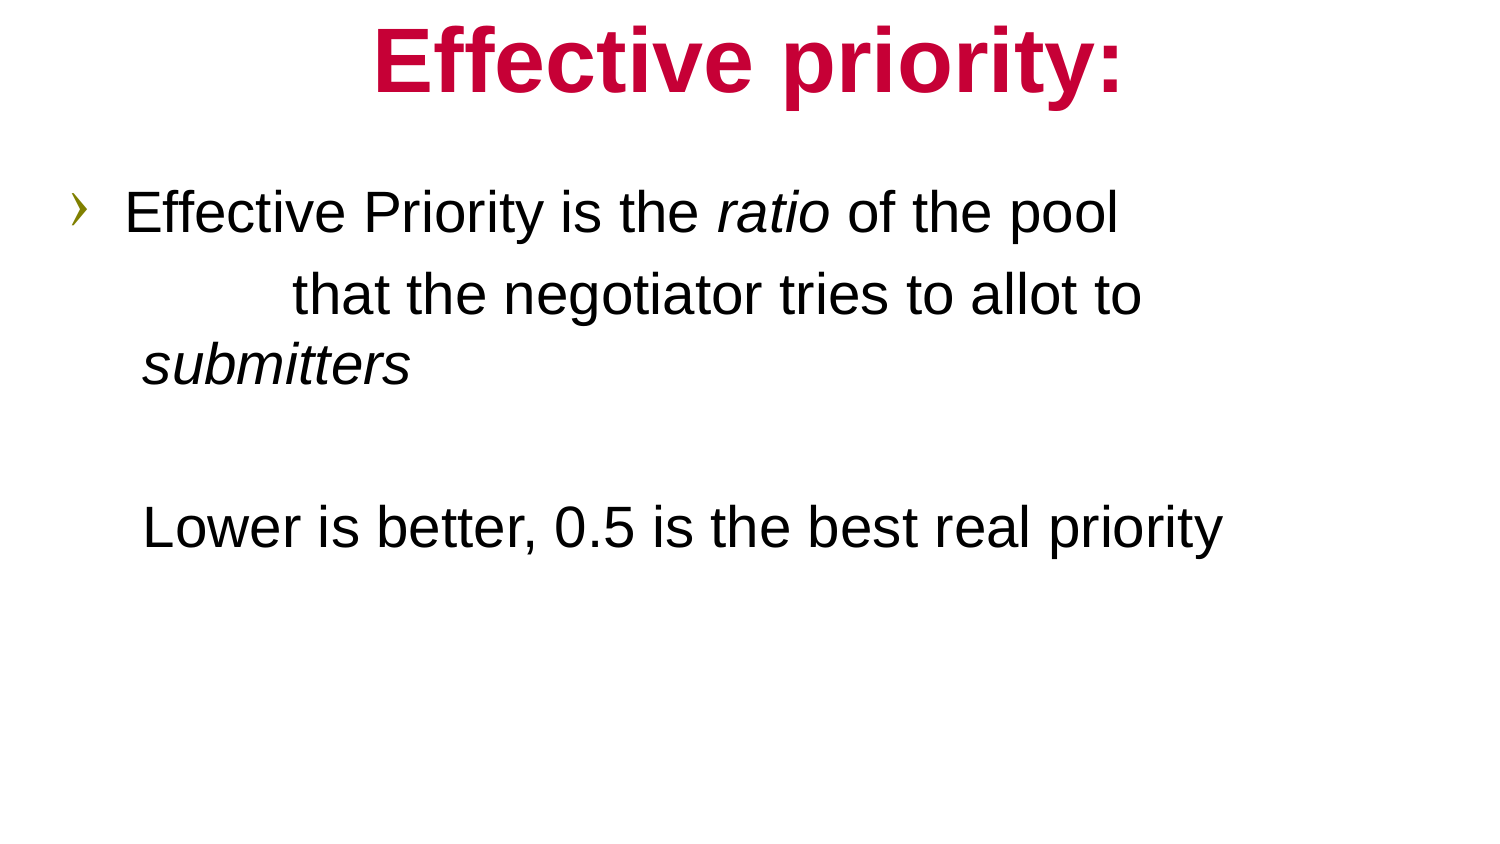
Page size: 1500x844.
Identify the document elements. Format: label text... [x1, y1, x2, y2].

title Effective priority: [0, 0, 1500, 113]
list Effective Priority is the ratio of the pool that the negotiator tries to allot to submitters Lower is better, 0.5 is the best real priority [52, 166, 1431, 687]
